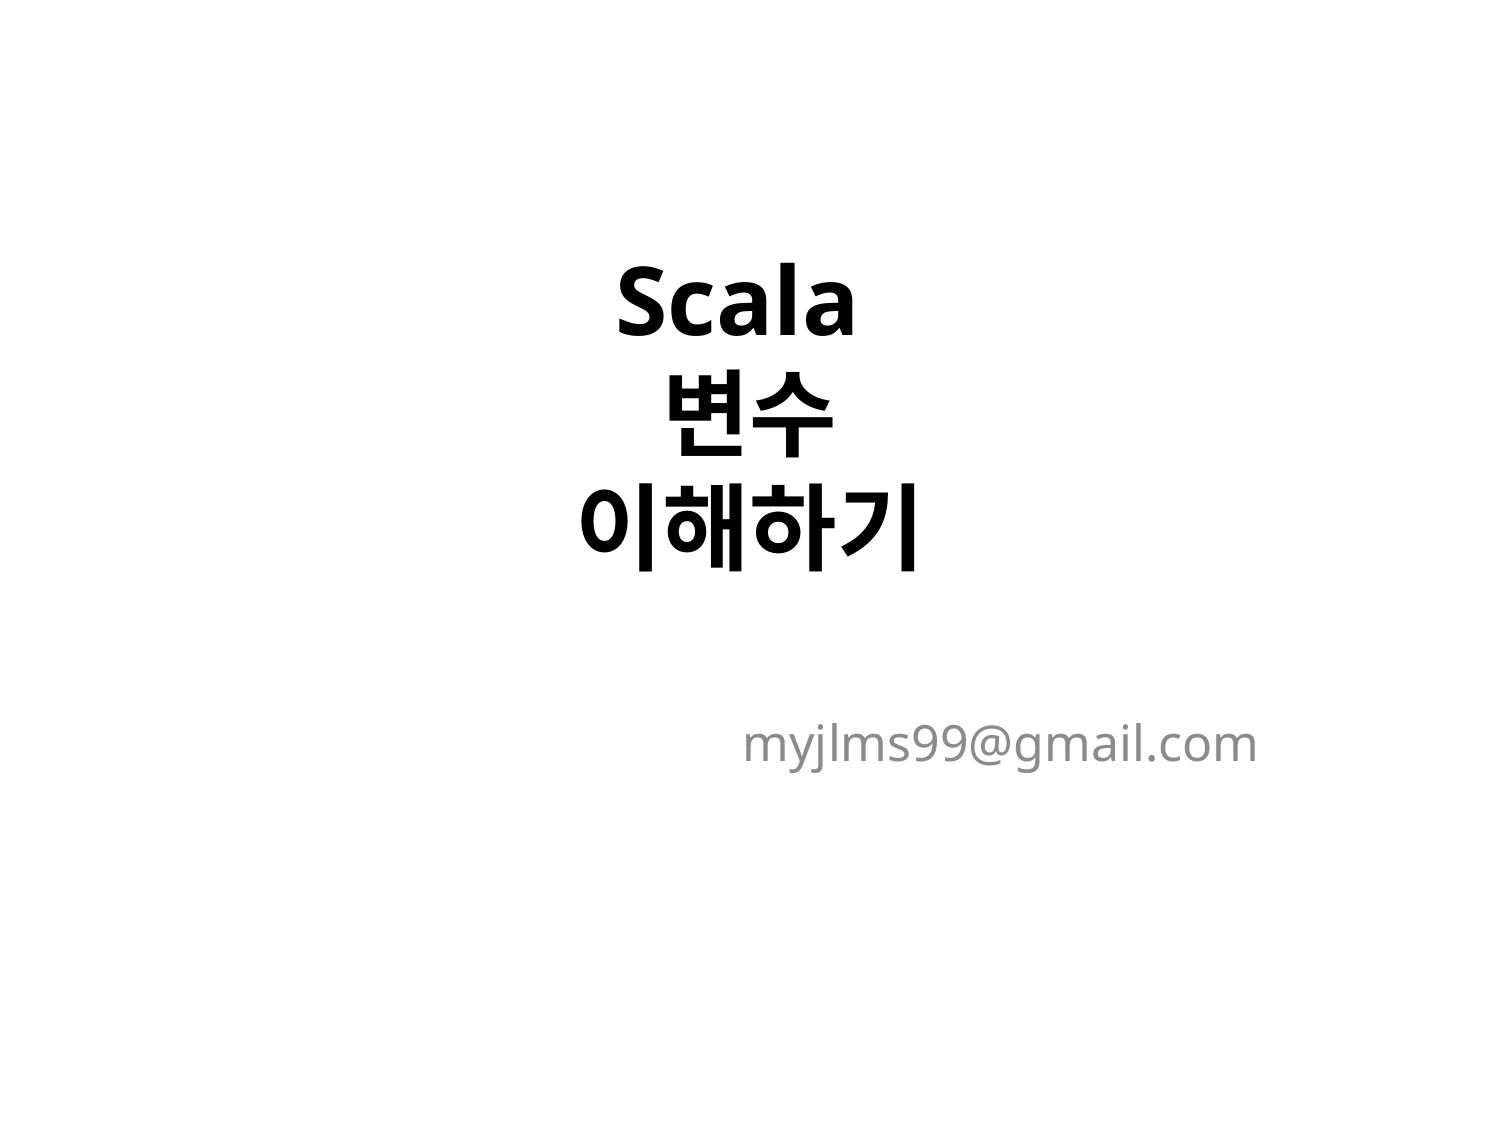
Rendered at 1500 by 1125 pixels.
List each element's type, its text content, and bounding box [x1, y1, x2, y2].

title Scala 변수 이해하기 [112, 231, 1388, 591]
subtitle myjlms99@gmail.com [419, 704, 1275, 925]
